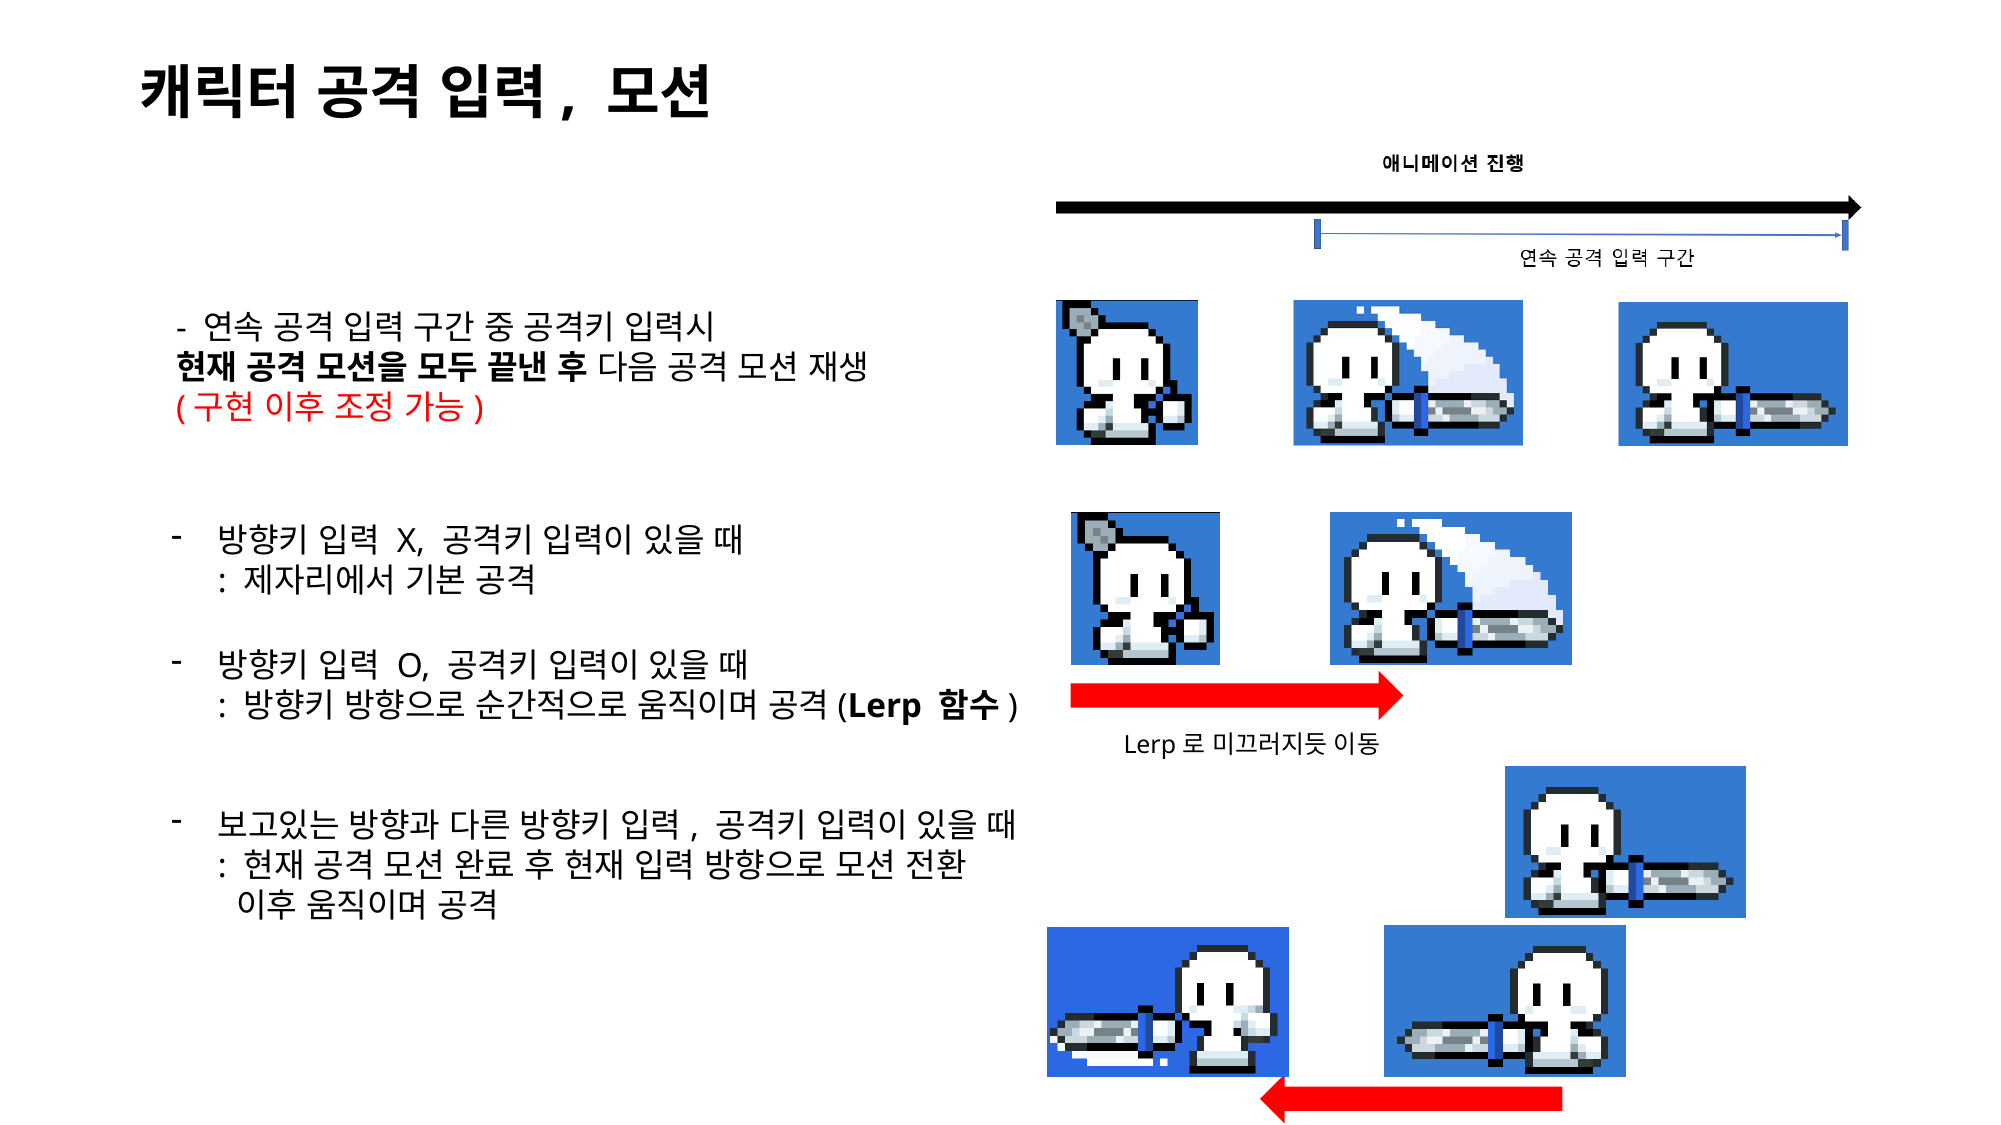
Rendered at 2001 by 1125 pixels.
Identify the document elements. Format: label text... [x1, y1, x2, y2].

text_box [1259, 1077, 1563, 1124]
text_box [1070, 670, 1404, 721]
picture [1384, 925, 1626, 1077]
text_box - 연속 공격 입력 구간 중 공격키 입력시 현재 공격 모션을 모두 끝낸 후 다음 공격 모션 재생 (구현 이후 조정 가능) [161, 298, 885, 434]
picture [1071, 512, 1220, 665]
text_box 방향키 입력 X, 공격키 입력이 있을 때 : 제자리에서 기본 공격 방향키 입력 O, 공격키 입력이 있을 때 : 방향키 방향으로 순간적으로 움직이며 공격(Lerp 함수) 보고있는 방향과 다른 방향키 입력, 공격키 입력이 있을 때 : 현재 공격 모션 완료 후 현재 입력 방향으로 모션 전환 이후 움직이며 공격 [156, 512, 1033, 932]
text_box 캐릭터 공격 입력, 모션 [124, 48, 1617, 133]
picture [1505, 766, 1746, 918]
picture [1047, 927, 1289, 1077]
text_box Lerp로 미끄러지듯 이동 [1108, 721, 1396, 767]
picture [1039, 124, 1876, 486]
picture [1330, 512, 1572, 665]
